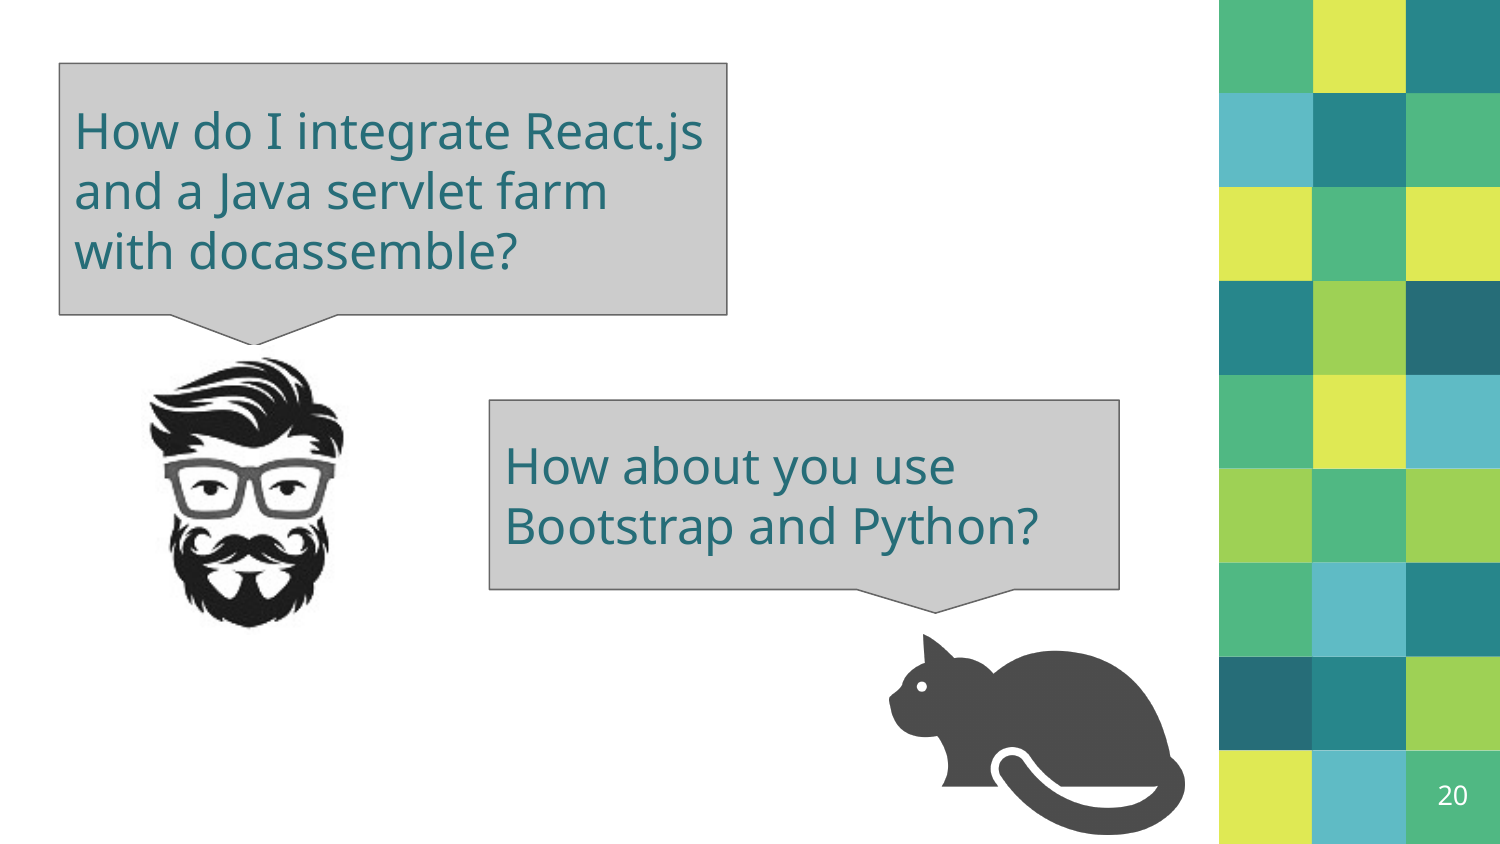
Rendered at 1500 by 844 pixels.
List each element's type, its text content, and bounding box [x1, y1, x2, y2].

picture [889, 634, 1186, 835]
slide_number ‹#› [1405, 749, 1500, 844]
picture [141, 345, 353, 635]
text_box How about you use Bootstrap and Python? [489, 400, 1120, 614]
text_box How do I integrate React.js and a Java servlet farm with docassemble? [59, 63, 727, 344]
